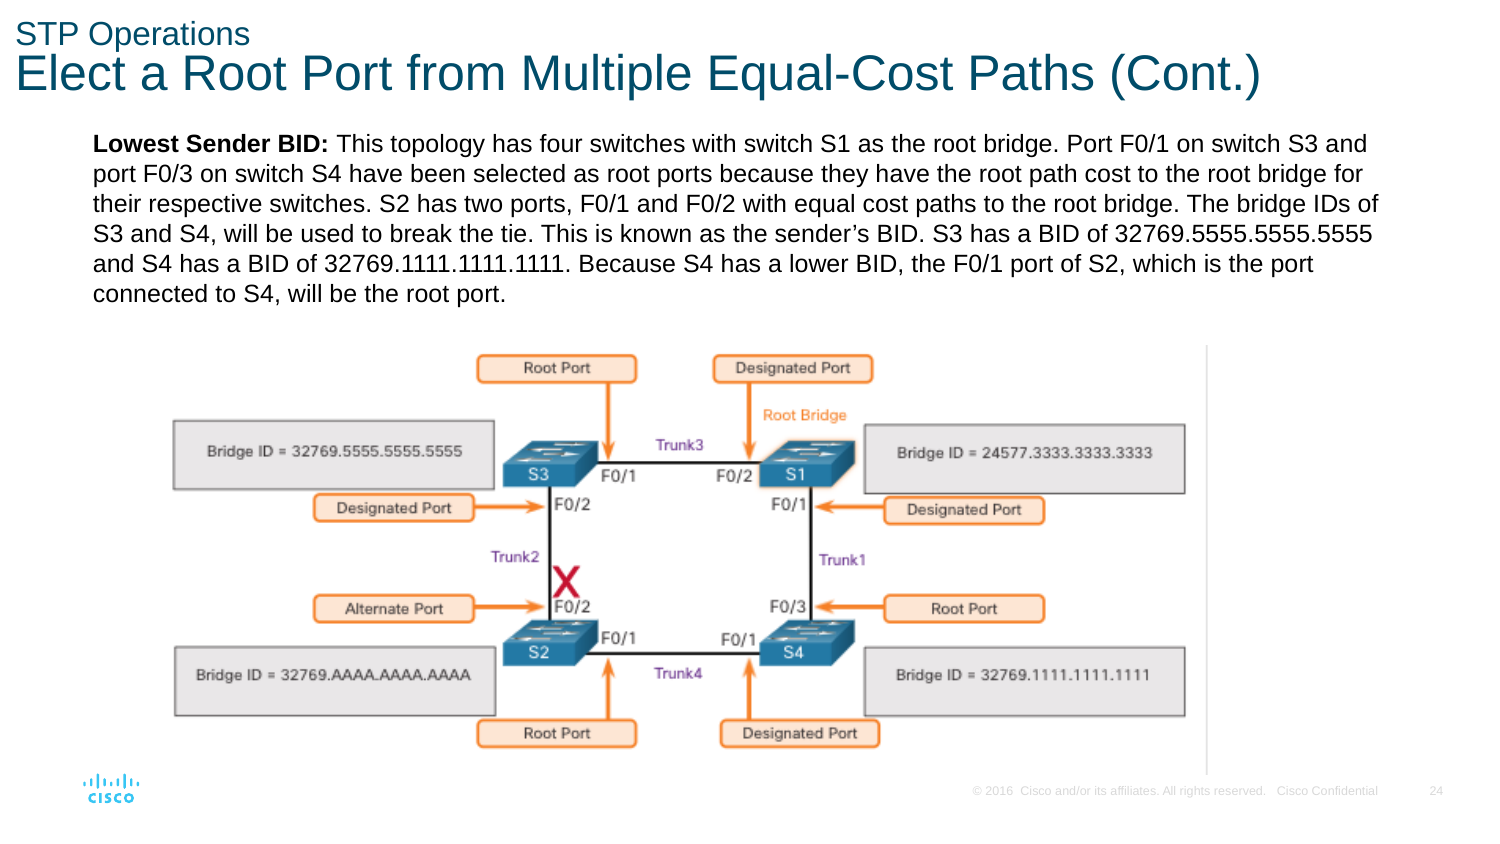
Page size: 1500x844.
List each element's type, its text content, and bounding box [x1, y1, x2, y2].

list Lowest Sender BID: This topology has four switches with switch S1 as the root bridge. Port F0/1 on switch S3 and port F0/3 on switch S4 have been selected as root ports because they have the root path cost to the root bridge for their respective switches. S2 has two ports, F0/1 and F0/2 with equal cost paths to the root bridge. The bridge IDs of S3 and S4, will be used to break the tie. This is known as the sender’s BID. S3 has a BID of 32769.5555.5555.5555 and S4 has a BID of 32769.1111.1111.1111. Because S4 has a lower BID, the F0/1 port of S2, which is the port connected to S4, will be the root port. [77, 120, 1410, 344]
title STP Operations Elect a Root Port from Multiple Equal-Cost Paths (Cont.) [0, 0, 1369, 121]
picture [157, 345, 1212, 776]
